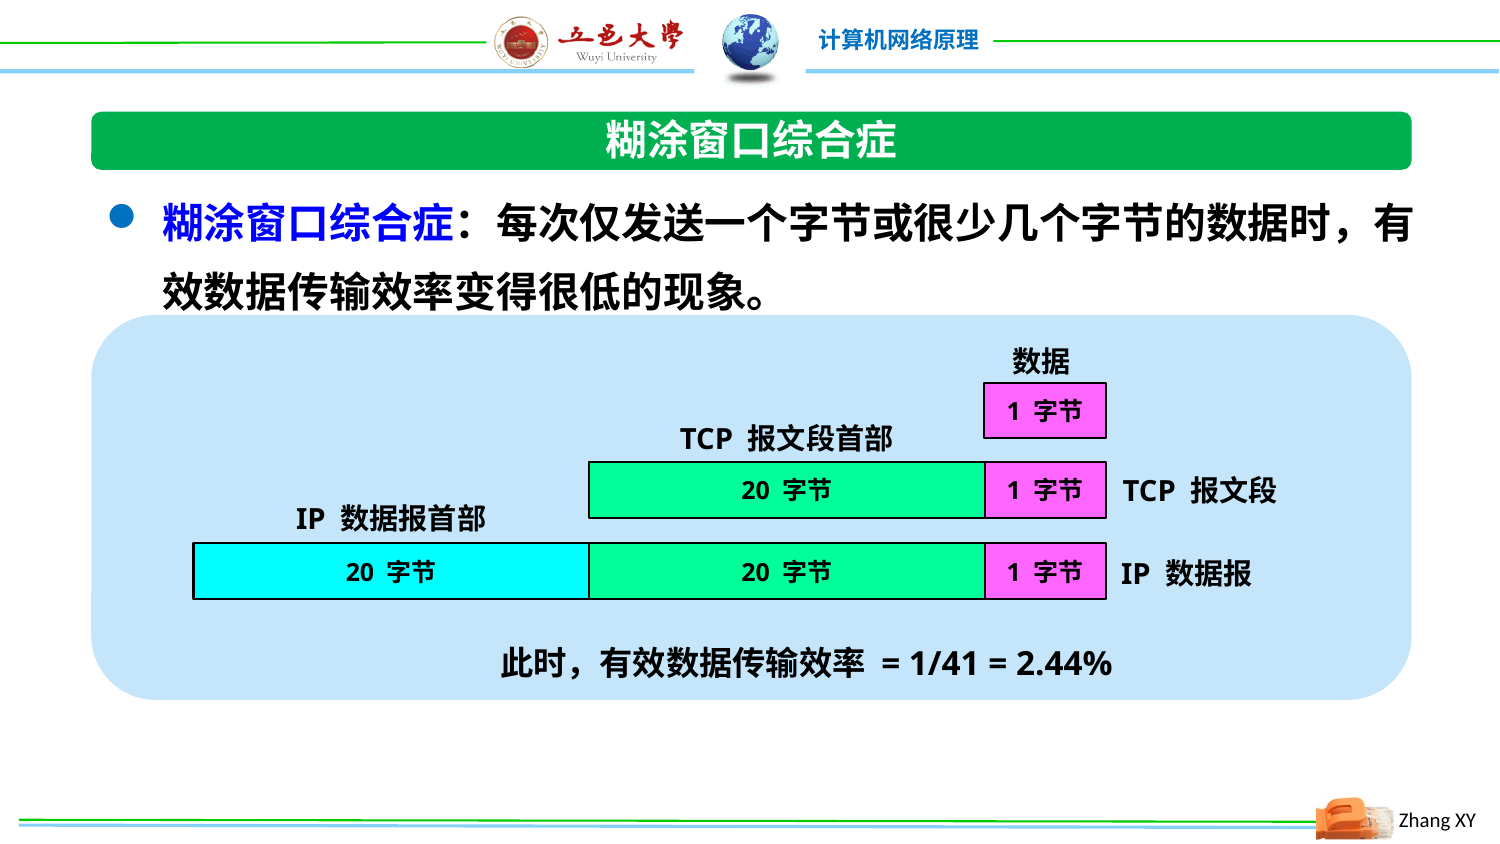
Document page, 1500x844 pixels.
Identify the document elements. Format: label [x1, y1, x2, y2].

text_box [89, 106, 1434, 703]
picture [1316, 796, 1394, 840]
picture [720, 12, 780, 88]
picture [494, 15, 697, 69]
